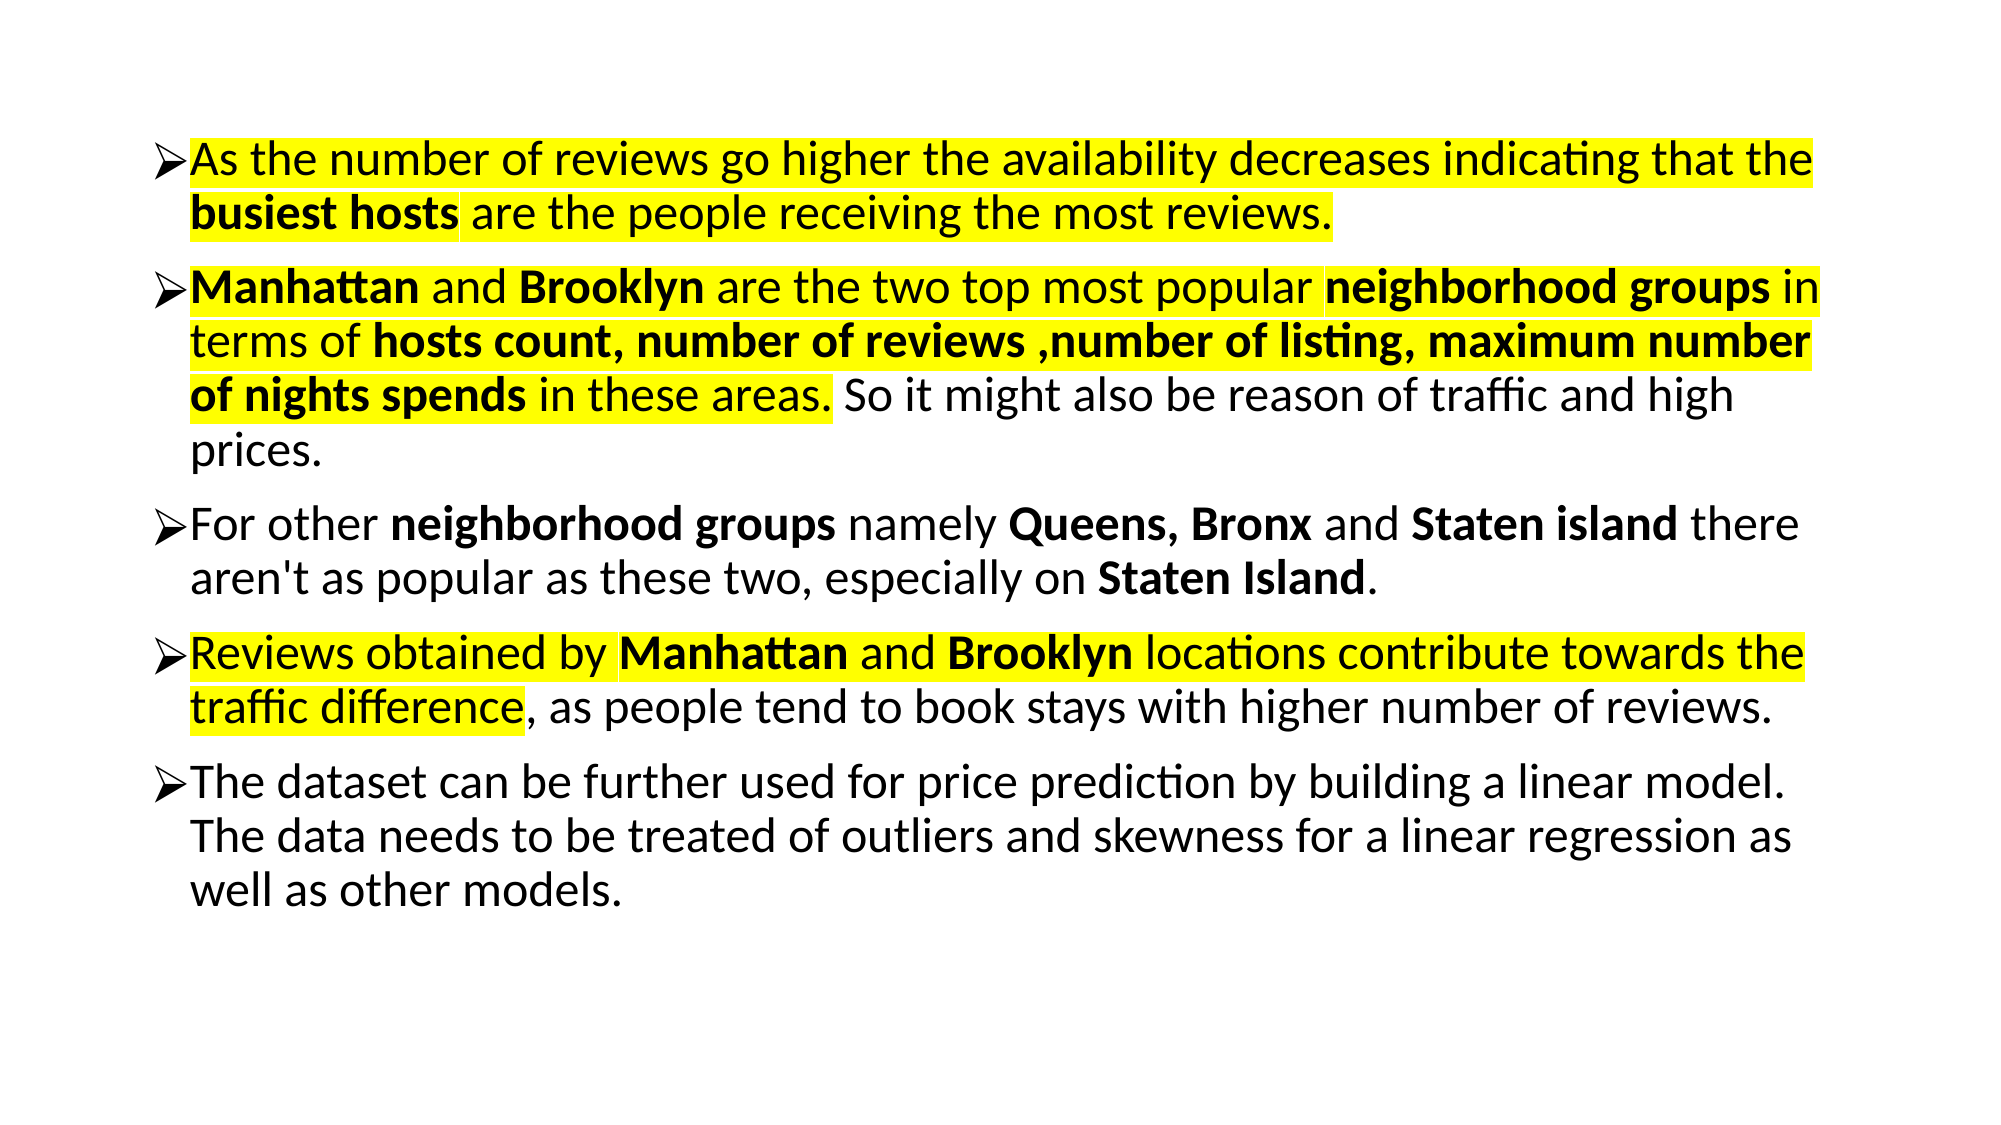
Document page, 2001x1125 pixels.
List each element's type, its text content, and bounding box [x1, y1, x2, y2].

list As the number of reviews go higher the availability decreases indicating that the busiest hosts are the people receiving the most reviews. Manhattan and Brooklyn are the two top most popular neighborhood groups in terms of hosts count, number of reviews ,number of listing, maximum number of nights spends in these areas. So it might also be reason of traffic and high prices. For other neighborhood groups namely Queens, Bronx and Staten island there aren't as popular as these two, especially on Staten Island. Reviews obtained by Manhattan and Brooklyn locations contribute towards the traffic difference, as people tend to book stays with higher number of reviews. The dataset can be further used for price prediction by building a linear model. The data needs to be treated of outliers and skewness for a linear regression as well as other models. [137, 124, 1863, 1014]
